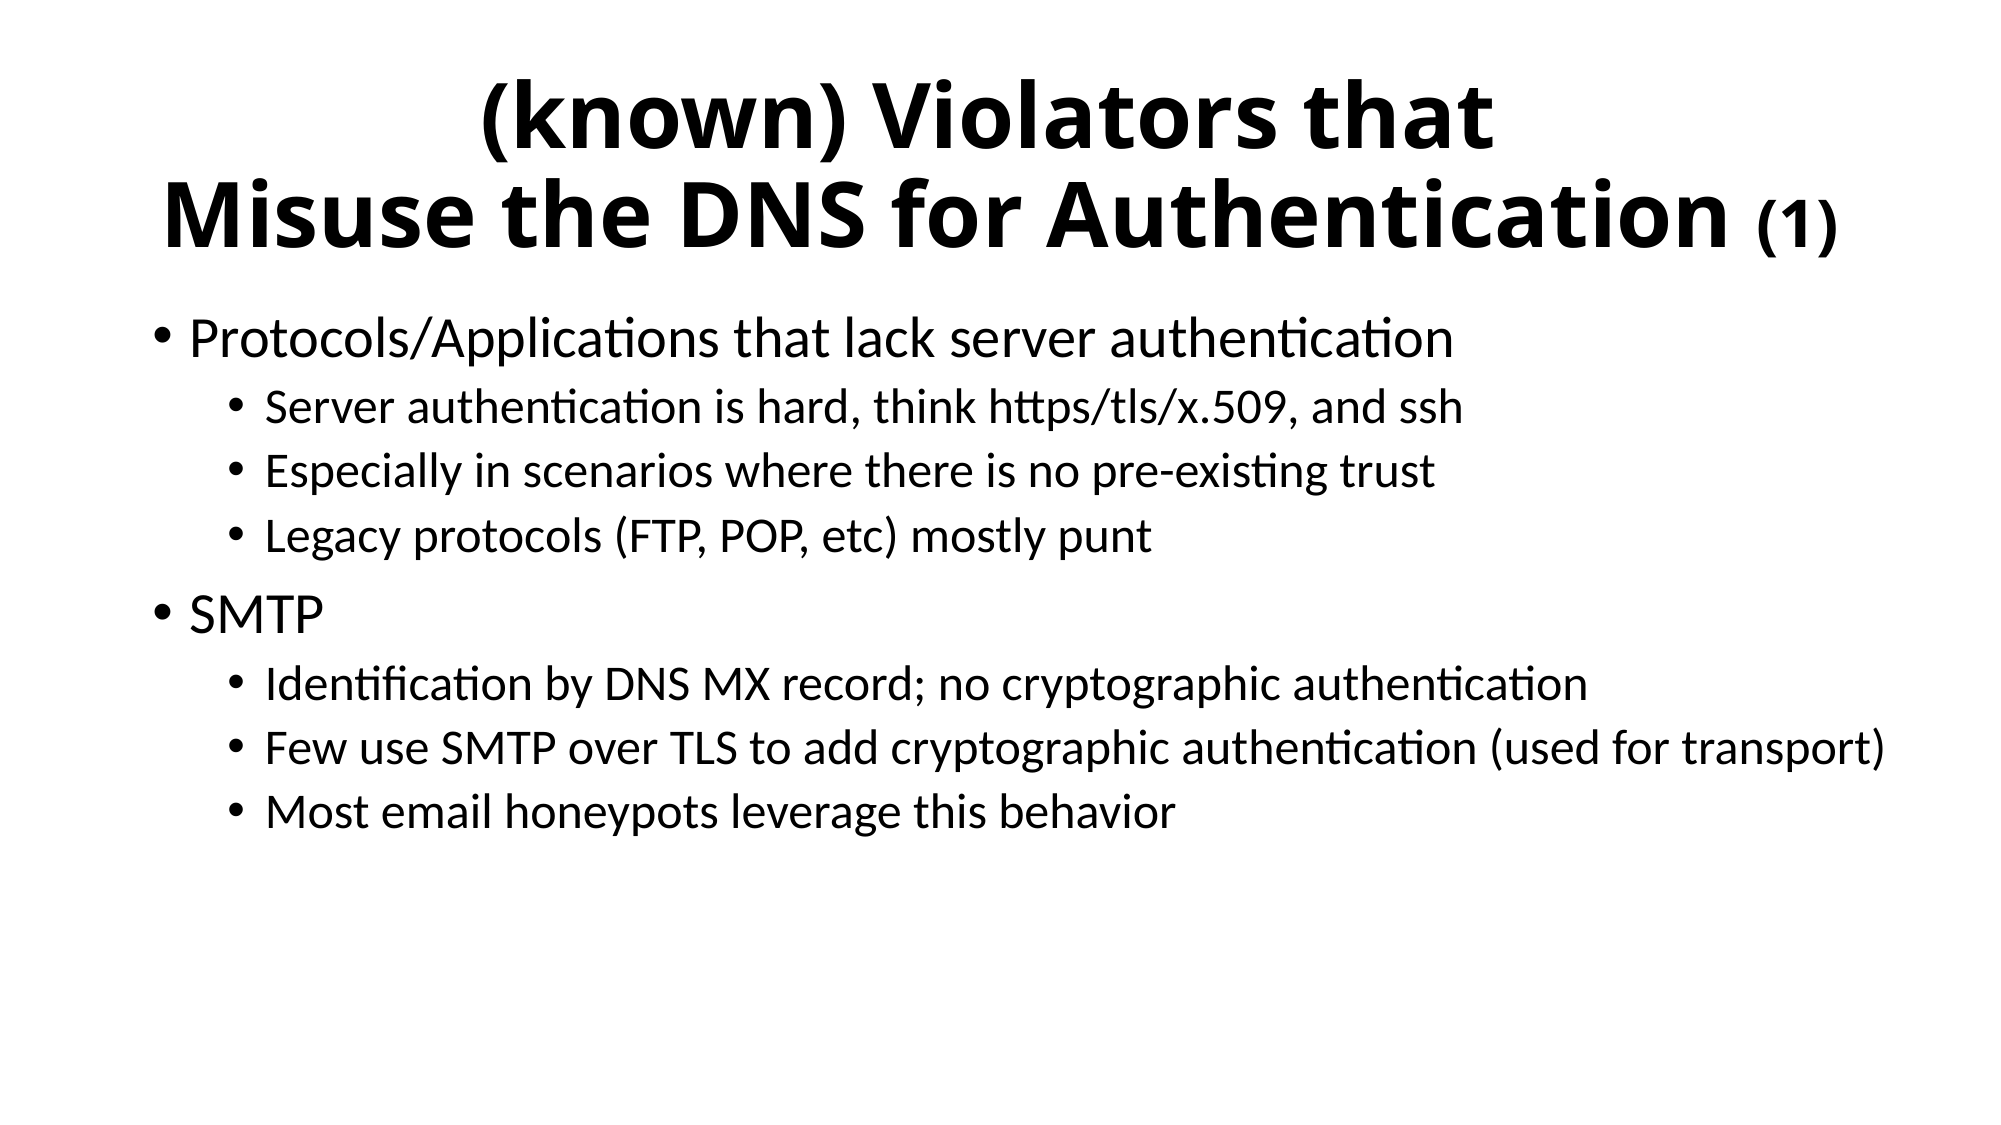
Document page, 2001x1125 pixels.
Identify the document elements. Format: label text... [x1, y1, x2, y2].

title (known) Violators that Misuse the DNS for Authentication (1) [137, 59, 1863, 278]
list Protocols/Applications that lack server authentication Server authentication is hard, think https/tls/x.509, and ssh Especially in scenarios where there is no pre-existing trust Legacy protocols (FTP, POP, etc) mostly punt SMTP Identification by DNS MX record; no cryptographic authentication Few use SMTP over TLS to add cryptographic authentication (used for transport) Most email honeypots leverage this behavior [137, 299, 2000, 1125]
